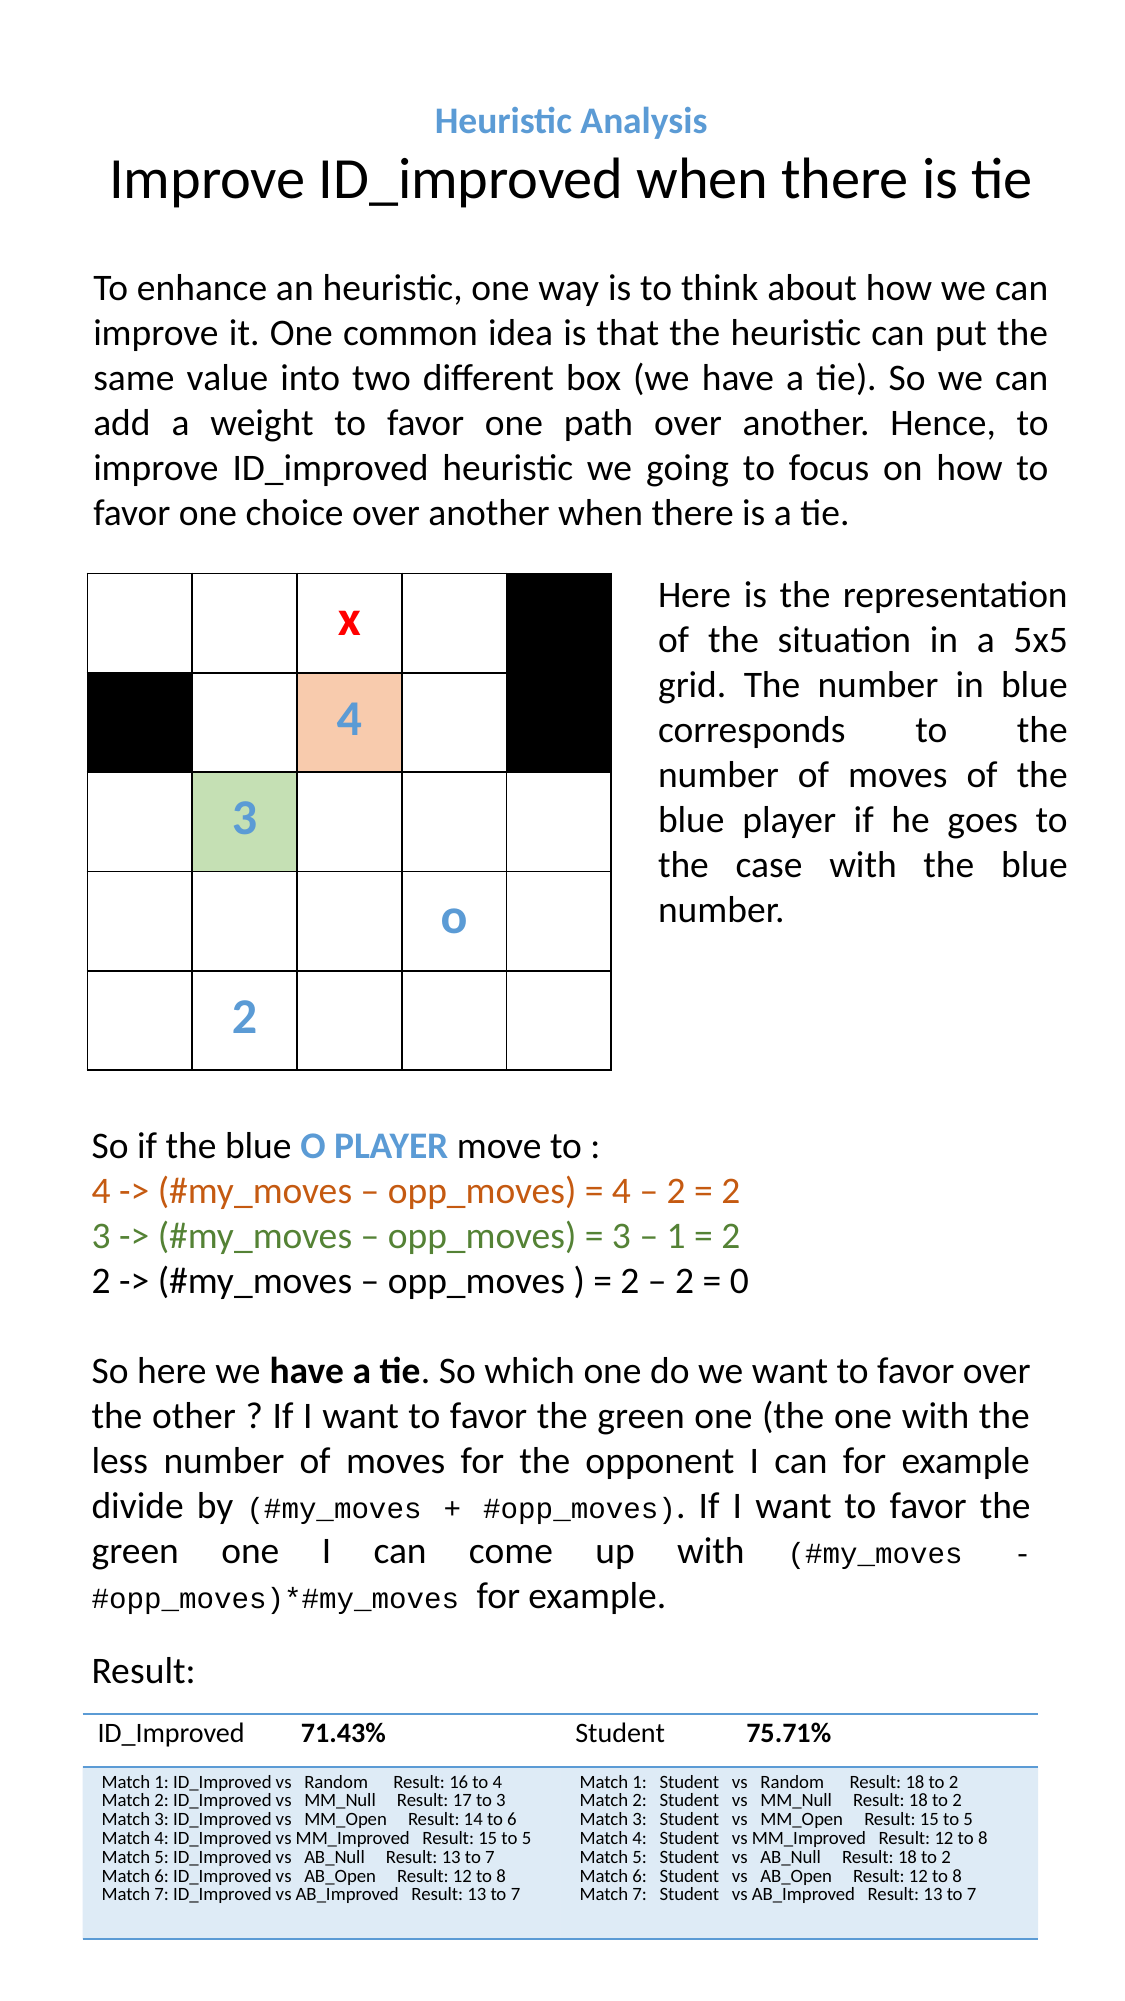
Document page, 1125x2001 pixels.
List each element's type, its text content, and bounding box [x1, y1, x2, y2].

table_header x [298, 574, 401, 672]
table_cell [88, 972, 191, 1069]
text_box Heuristic Analysis Improve ID_improved when there is tie [78, 88, 1065, 218]
table_cell Match 1: Student vs Random Result: 18 to 2 Match 2: Student vs MM_Null Result: 18 to 2 Match 3: Student vs MM_Open Result: 15 to 5 Match 4: Student vs MM_Improved Result: 12 to 8 Match 5: Student vs AB_Null Result: 18 to 2 Match 6: Student vs AB_Open Result: 12 to 8 Match 7: Student vs AB_Improved Result: 13 to 7 [560, 1768, 1038, 1938]
table_cell [298, 773, 401, 871]
table_cell [88, 674, 191, 771]
table_cell [507, 674, 610, 771]
table_cell [298, 972, 401, 1069]
table_cell [403, 773, 506, 871]
table_cell [193, 872, 296, 970]
text_box So if the blue O PLAYER move to : 4 -> (#my_moves – opp_moves) = 4 – 2 = 2 3 -> (#my_moves – opp_moves) = 3 – 1 = 2 2 -> (#my_moves – opp_moves ) = 2 – 2 = 0 So here we have a tie. So which one do we want to favor over the other ? If I want to favor the green one (the one with the less number of moves for the opponent I can for example divide by (#my_moves + #opp_moves). If I want to favor the green one I can come up with (#my_moves - #opp_moves)*#my_moves for example. [76, 1113, 1046, 1623]
table_cell [88, 773, 191, 871]
table_cell [298, 872, 401, 970]
table_header [403, 574, 506, 672]
table_header [507, 574, 610, 672]
table_cell 4 [298, 674, 401, 771]
table_cell [193, 674, 296, 771]
table_cell [88, 872, 191, 970]
table_cell 2 [193, 972, 296, 1069]
table_header Student 75.71% [560, 1715, 1038, 1766]
table_cell [507, 773, 610, 871]
table_cell [507, 872, 610, 970]
table_cell [403, 674, 506, 771]
table_cell [507, 972, 610, 1069]
table_cell o [403, 872, 506, 970]
text_box To enhance an heuristic, one way is to think about how we can improve it. One common idea is that the heuristic can put the same value into two different box (we have a tie). So we can add a weight to favor one path over another. Hence, to improve ID_improved heuristic we going to focus on how to favor one choice over another when there is a tie. [78, 255, 1065, 541]
table_header [193, 574, 296, 672]
table_cell 3 [193, 773, 296, 871]
table_header ID_Improved 71.43% [83, 1715, 560, 1766]
table_cell [403, 972, 506, 1069]
text_box Here is the representation of the situation in a 5x5 grid. The number in blue corresponds to the number of moves of the blue player if he goes to the case with the blue number. [643, 562, 1084, 938]
text_box Result: [76, 1639, 1046, 1699]
table_cell Match 1: ID_Improved vs Random Result: 16 to 4 Match 2: ID_Improved vs MM_Null Result: 17 to 3 Match 3: ID_Improved vs MM_Open Result: 14 to 6 Match 4: ID_Improved vs MM_Improved Result: 15 to 5 Match 5: ID_Improved vs AB_Null Result: 13 to 7 Match 6: ID_Improved vs AB_Open Result: 12 to 8 Match 7: ID_Improved vs AB_Improved Result: 13 to 7 [83, 1768, 560, 1938]
table_header [88, 574, 191, 672]
